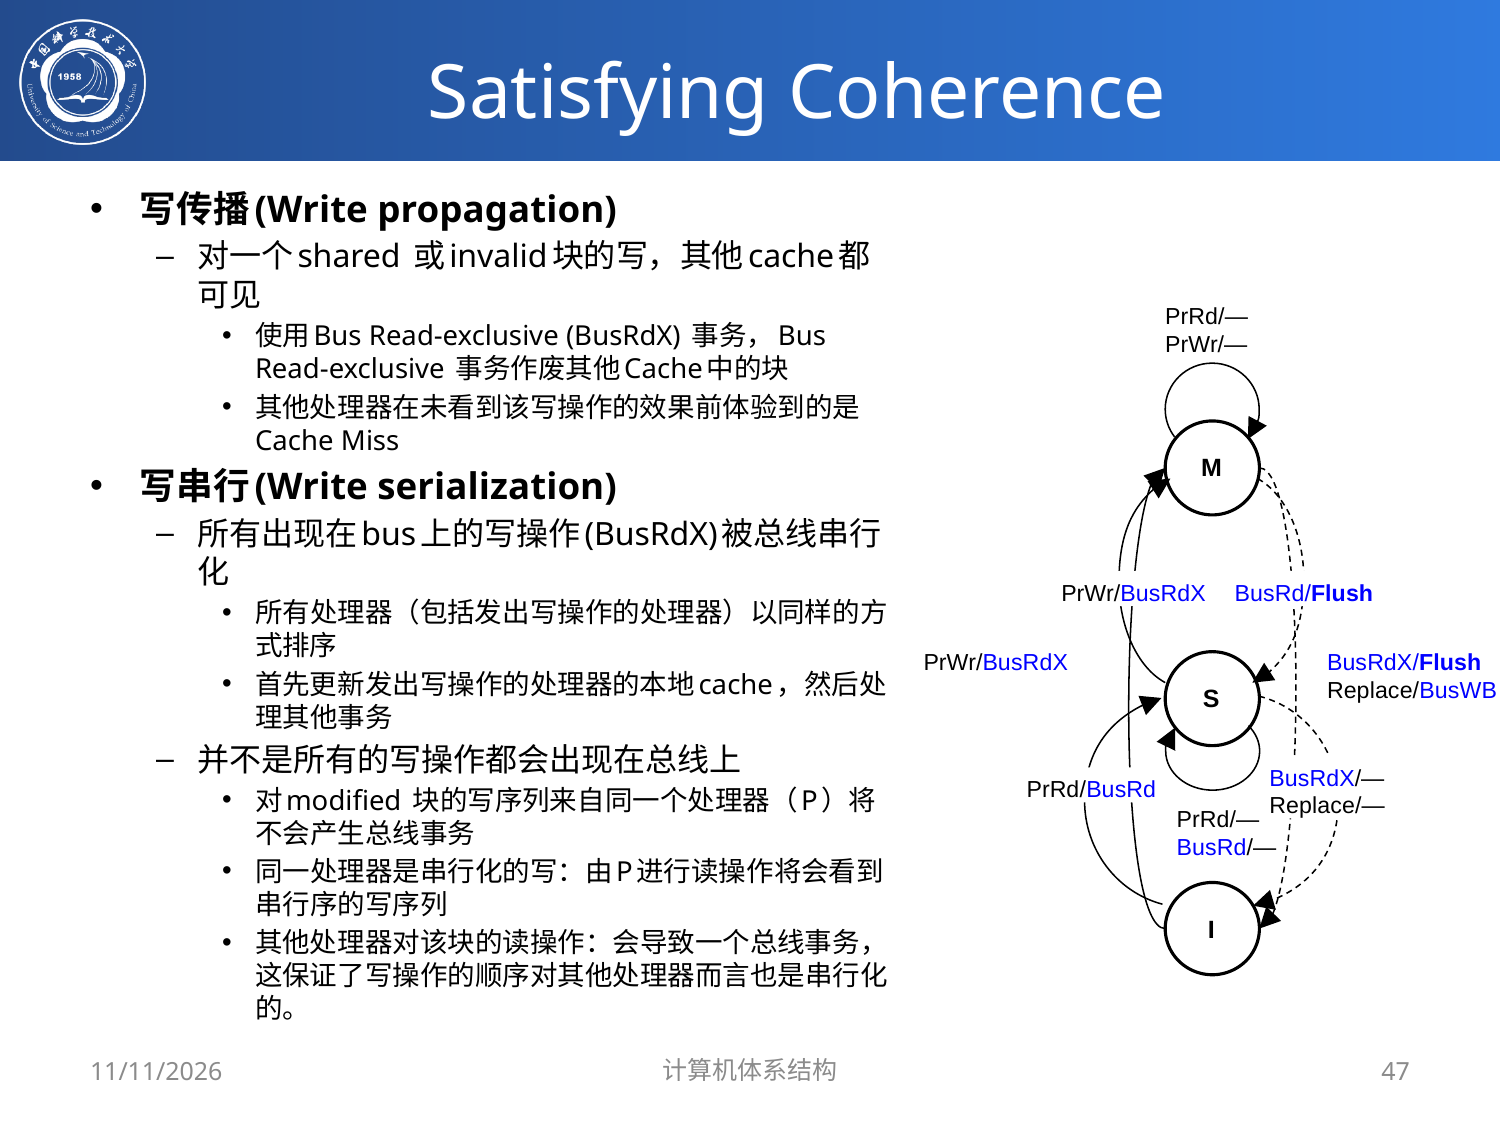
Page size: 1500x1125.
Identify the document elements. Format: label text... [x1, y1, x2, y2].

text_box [922, 293, 1500, 976]
list 写传播(Write propagation) 对一个shared 或invalid块的写，其他cache都可见 使用Bus Read-exclusive (BusRdX) 事务，Bus Read-exclusive 事务作废其他Cache中的块 其他处理器在未看到该写操作的效果前体验到的是Cache Miss 写串行(Write serialization) 所有出现在bus上的写操作(BusRdX)被总线串行化 所有处理器（包括发出写操作的处理器）以同样的方式排序 首先更新发出写操作的处理器的本地cache，然后处理其他事务 并不是所有的写操作都会出现在总线上 对modified 块的写序列来自同一个处理器（P）将不会产生总线事务 同一处理器是串行化的写：由P进行读操作将会看到串行序的写序列 其他处理器对该块的读操作：会导致一个总线事务，这保证了写操作的顺序对其他处理器而言也是串行化的。 [75, 178, 914, 1036]
footer 计算机体系结构 [512, 1042, 988, 1103]
picture [19, 19, 146, 145]
slide_number 47 [1074, 1042, 1425, 1103]
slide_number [75, 1042, 425, 1103]
title Satisfying Coherence [169, 24, 1425, 153]
